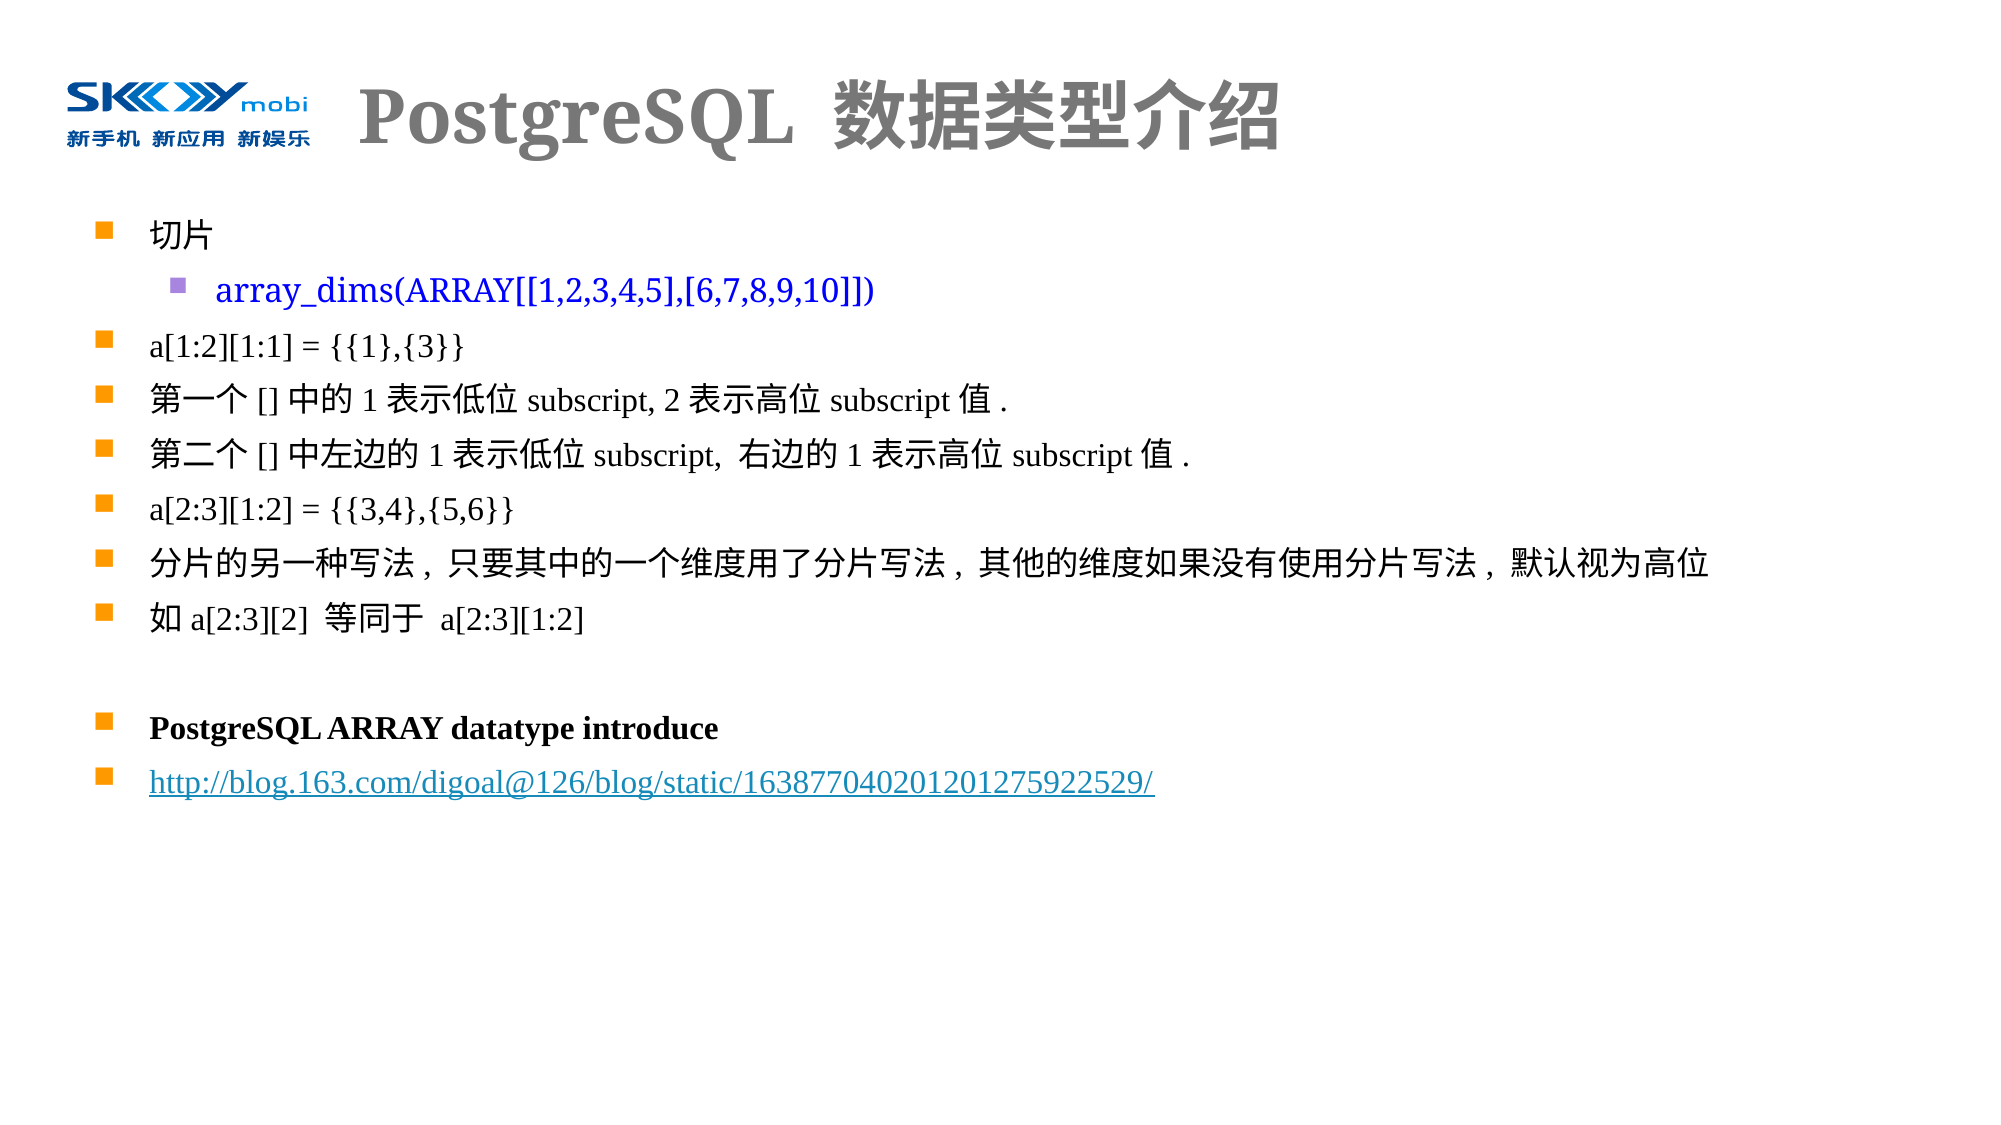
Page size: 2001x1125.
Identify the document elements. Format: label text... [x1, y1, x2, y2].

title PostgreSQL 数据类型介绍 [343, 60, 1901, 167]
list 切片 array_dims(ARRAY[[1,2,3,4,5],[6,7,8,9,10]]) a[1:2][1:1] = {{1},{3}} 第一个[]中的1表示低位subscript, 2表示高位subscript值. 第二个[]中左边的1表示低位subscript, 右边的1表示高位subscript值. a[2:3][1:2] = {{3,4},{5,6}} 分片的另一种写法, 只要其中的一个维度用了分片写法, 其他的维度如果没有使用分片写法, 默认视为高位 如a[2:3][2] 等同于 a[2:3][1:2] PostgreSQL ARRAY datatype introduce http://blog.163.com/digoal@126/blog/static/163877040201201275922529/ [77, 198, 1901, 1020]
